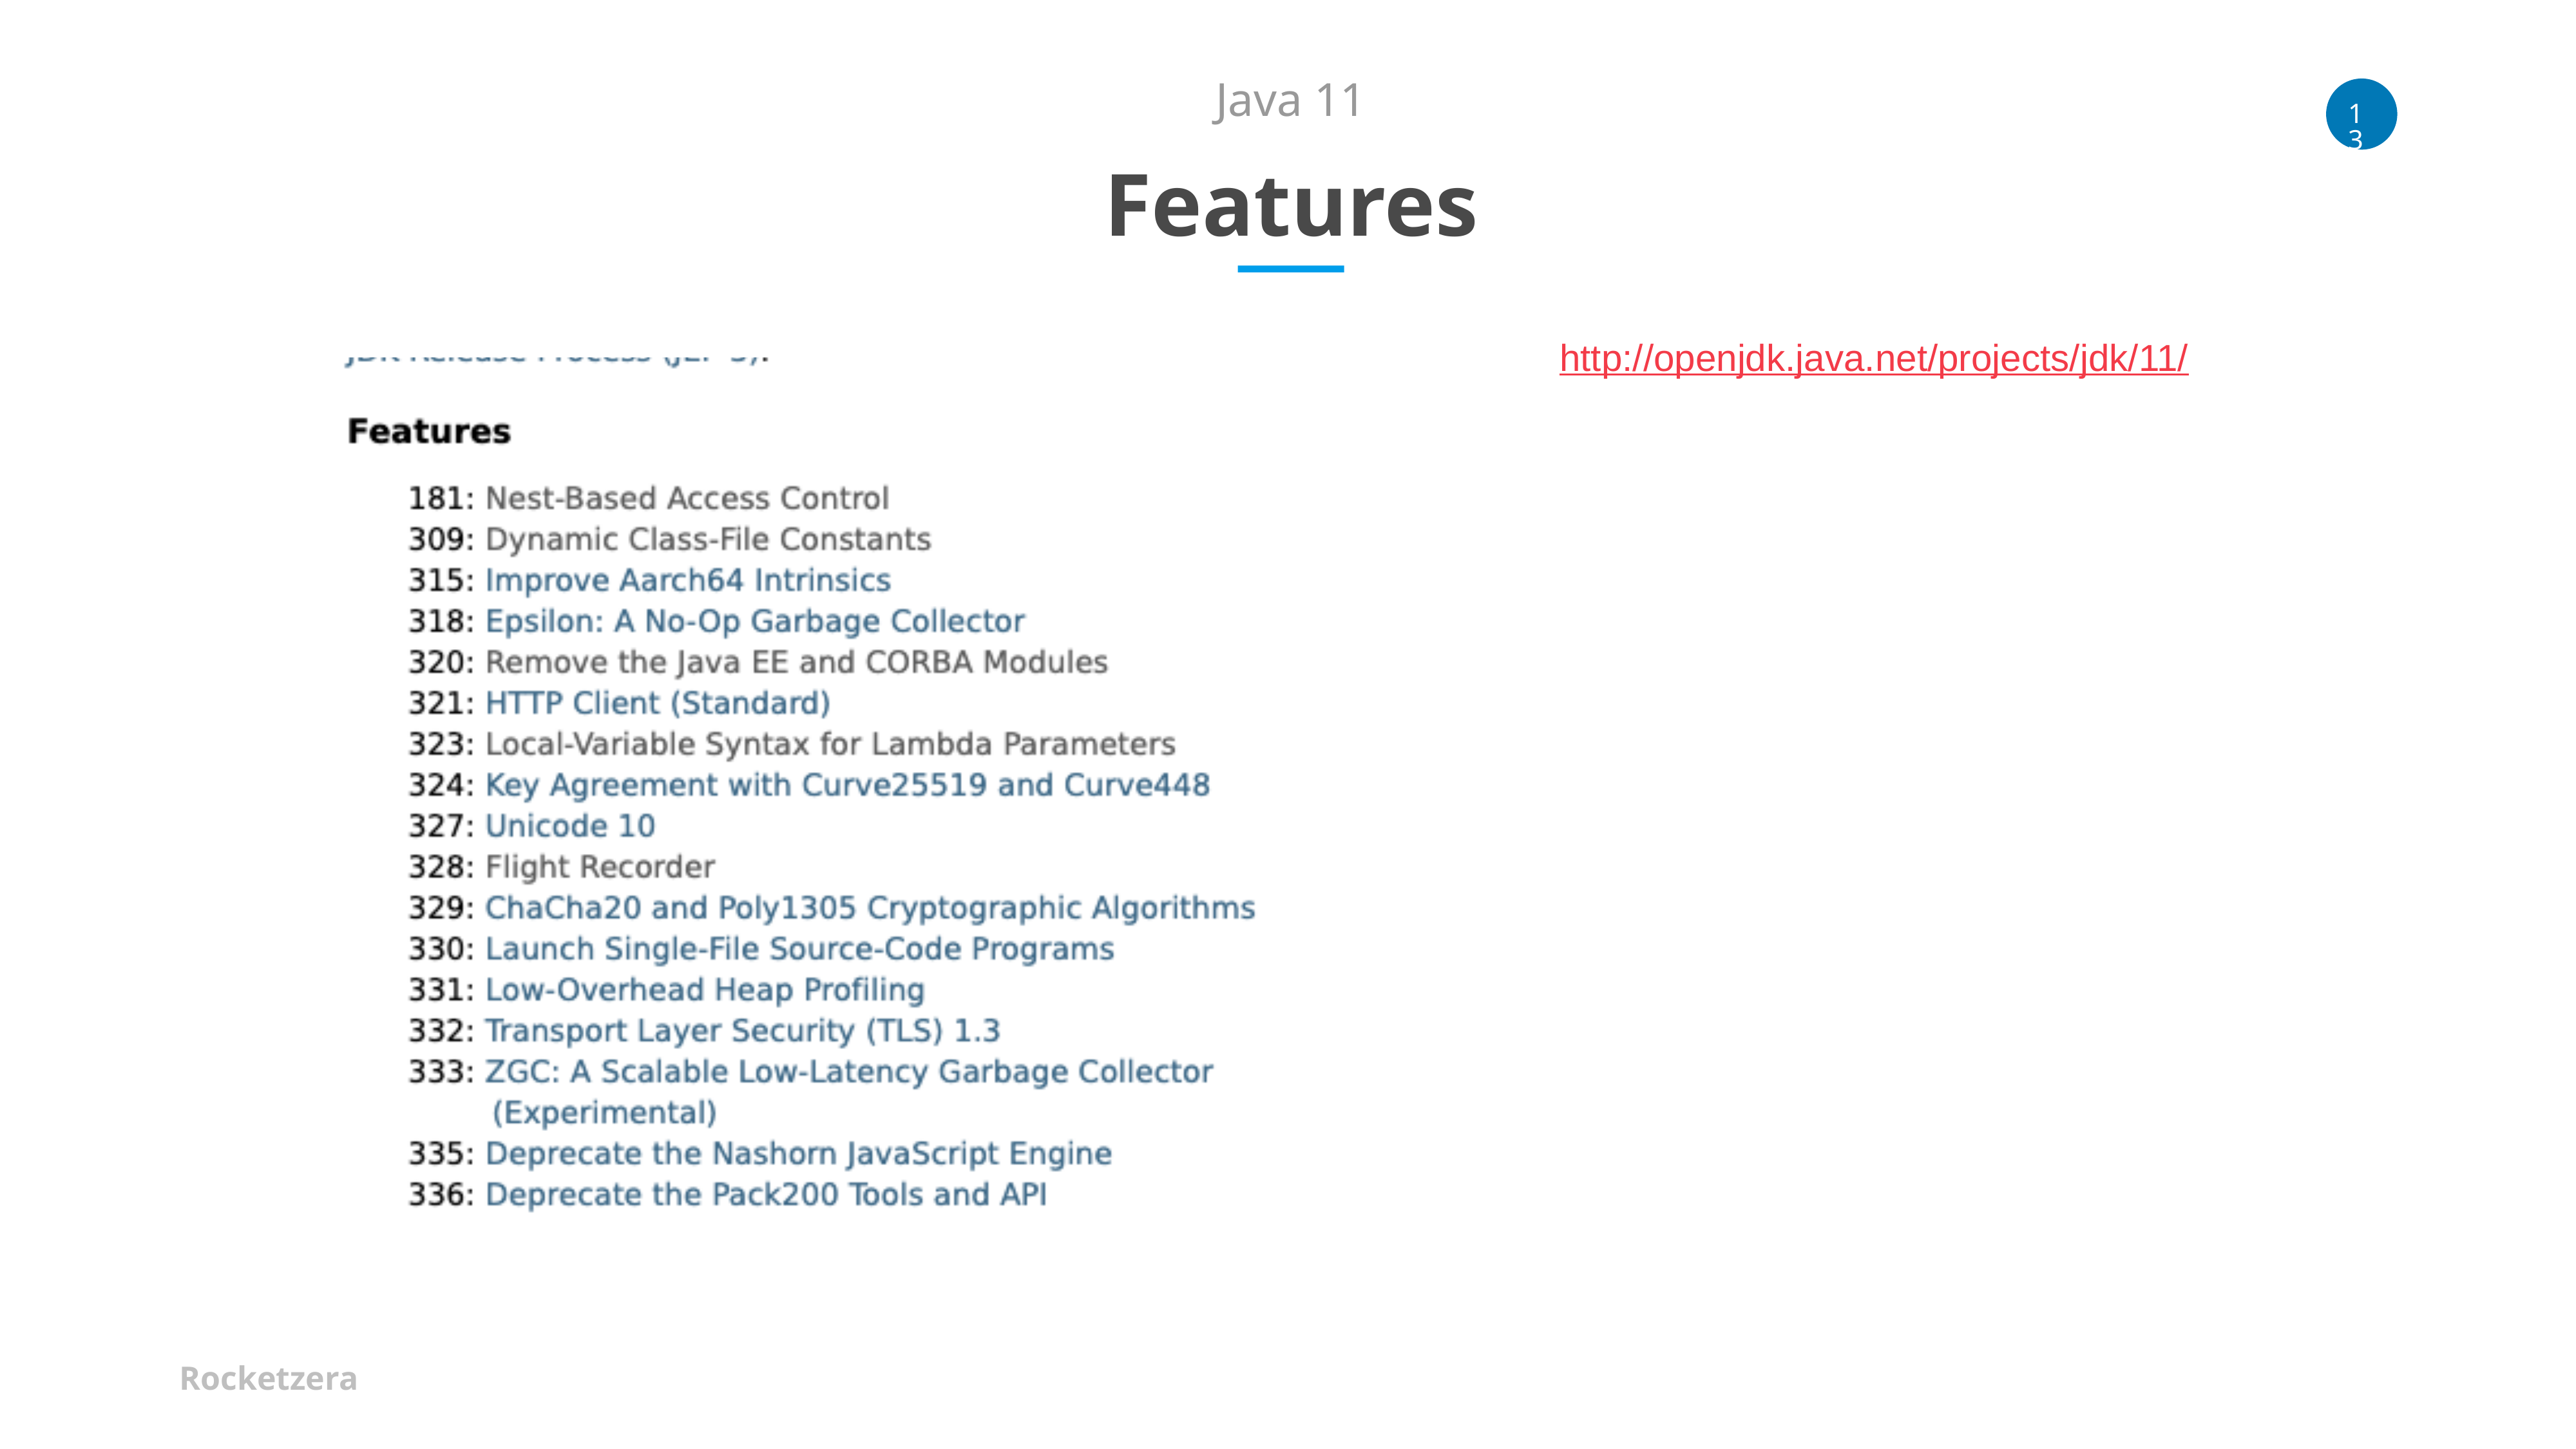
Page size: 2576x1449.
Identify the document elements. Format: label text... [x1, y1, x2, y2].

text_box http://openjdk.java.net/projects/jdk/11/ [1550, 328, 2418, 438]
text_box Features [581, 149, 2001, 254]
picture [327, 357, 1317, 1229]
text_box [1237, 265, 1344, 272]
text_box Java 11 [999, 70, 1583, 126]
